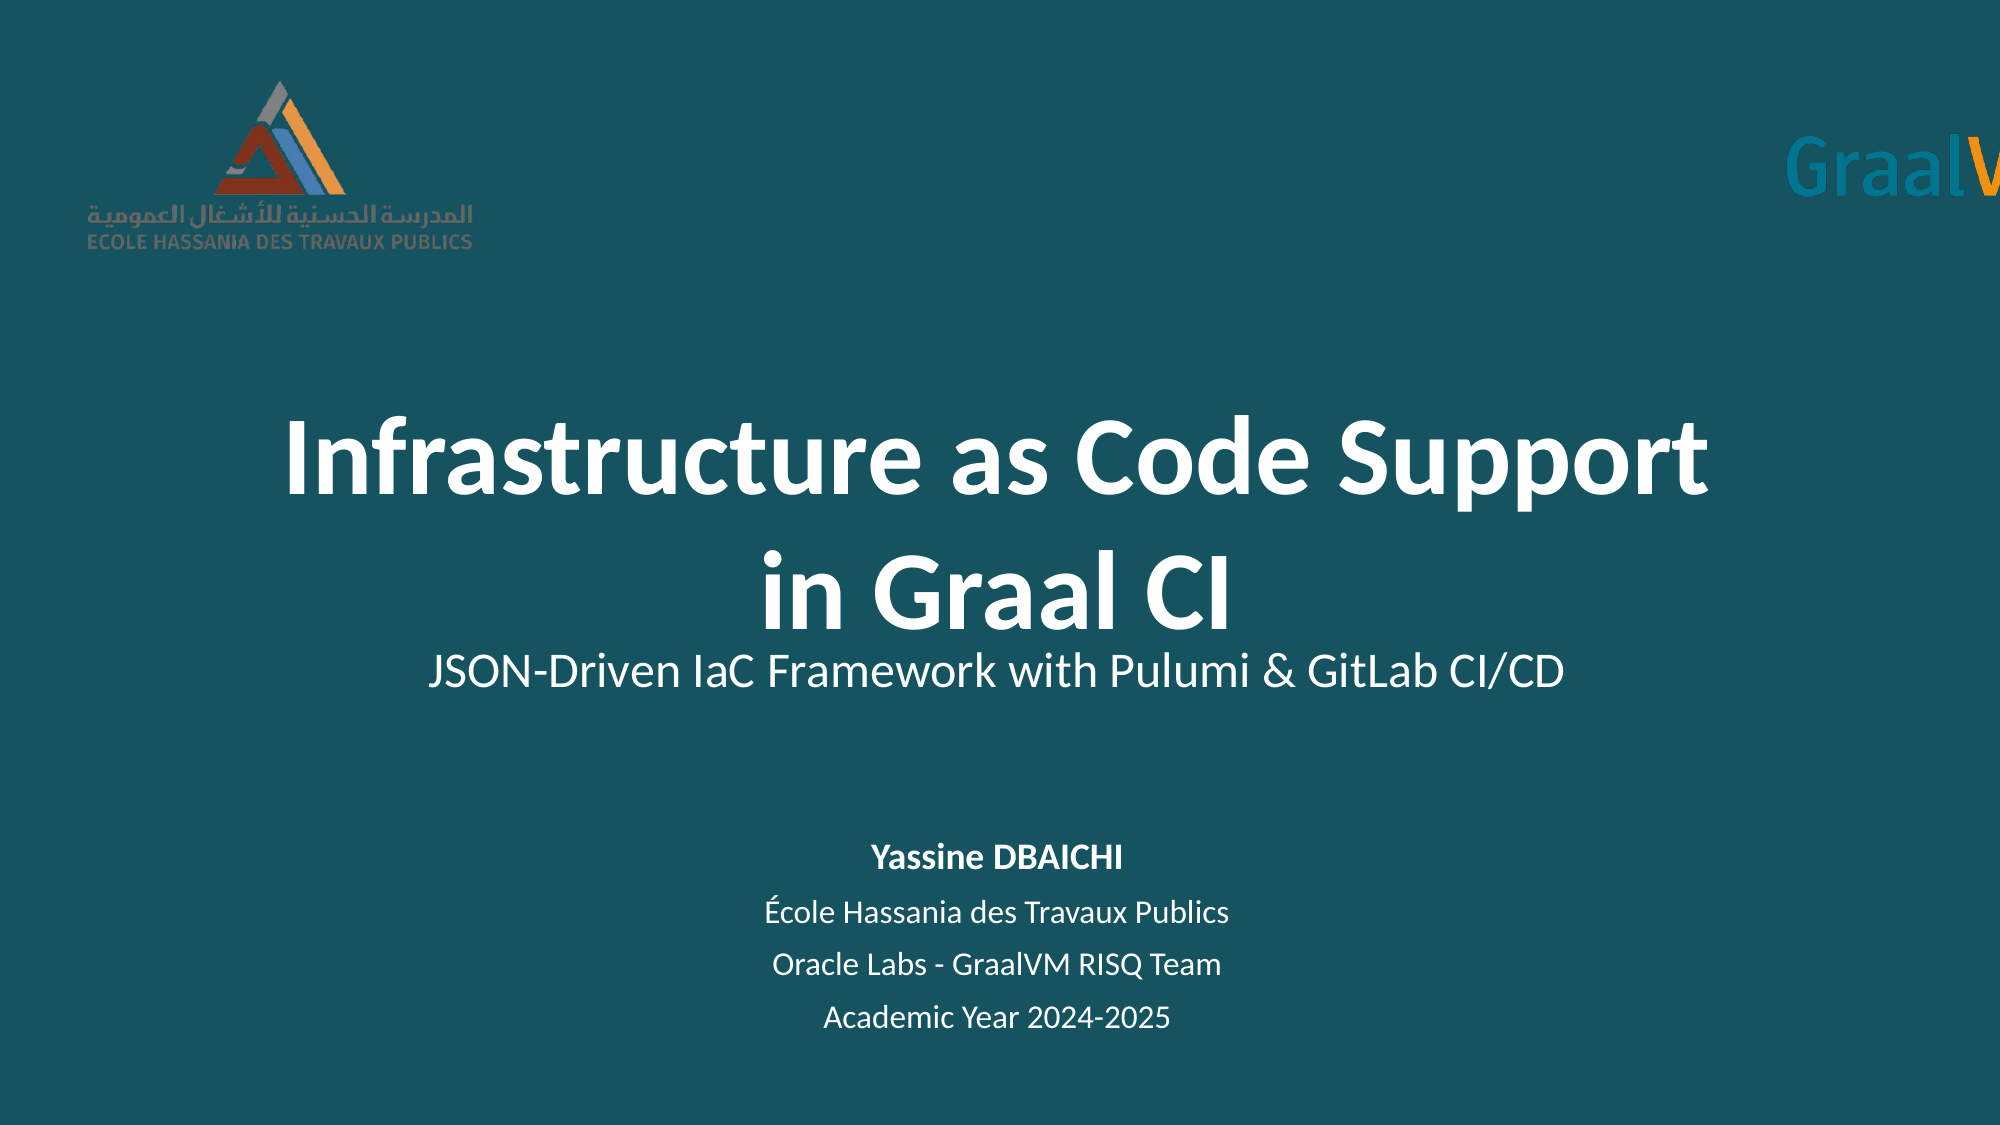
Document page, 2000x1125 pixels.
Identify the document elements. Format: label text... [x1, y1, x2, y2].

text_box Infrastructure as Code Support in Graal CI [224, 374, 1770, 660]
text_box JSON-Driven IaC Framework with Pulumi & GitLab CI/CD [414, 629, 1581, 705]
text_box Yassine DBAICHI École Hassania des Travaux Publics Oracle Labs - GraalVM RISQ Team Academic Year 2024-2025 [449, 824, 1545, 1042]
picture [1724, 74, 2000, 256]
picture [74, 74, 485, 256]
